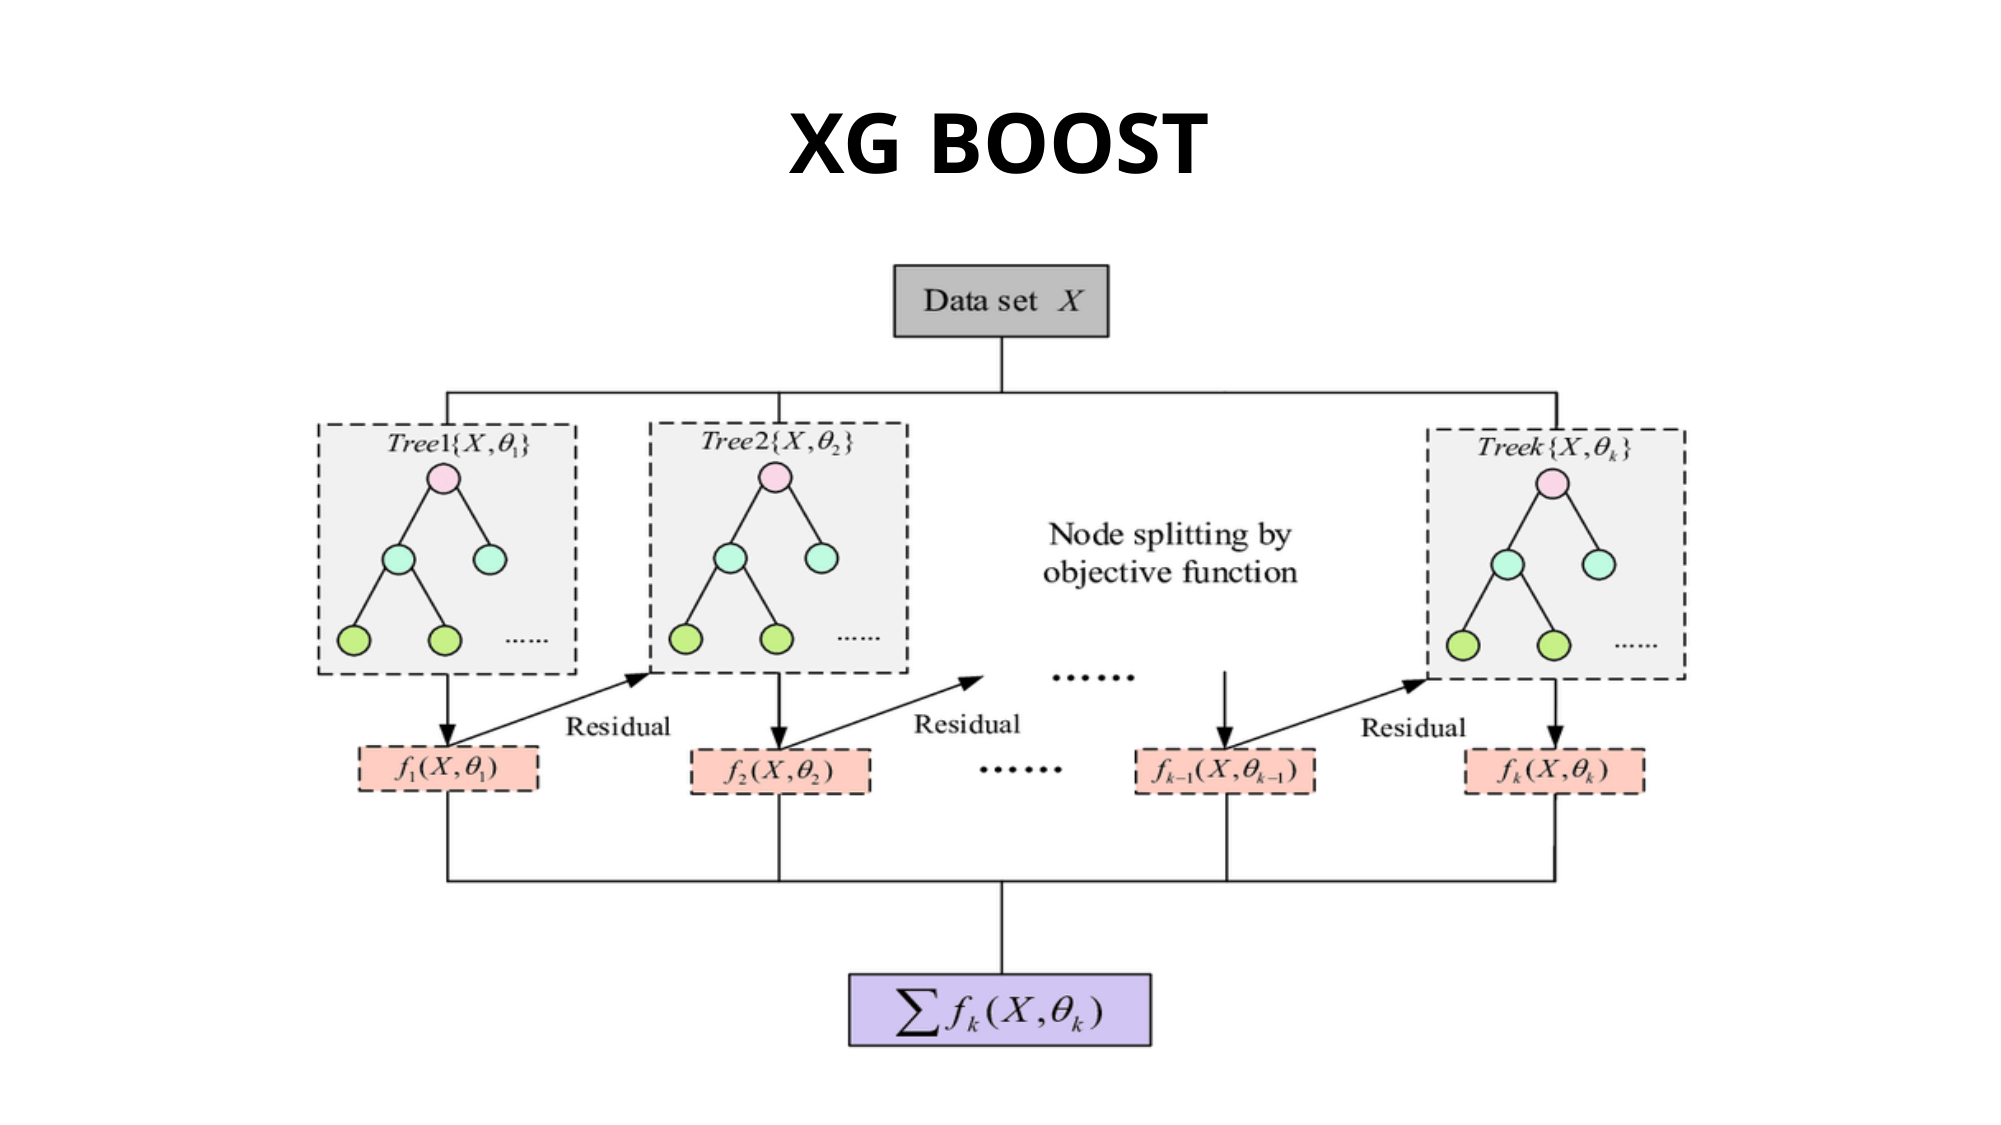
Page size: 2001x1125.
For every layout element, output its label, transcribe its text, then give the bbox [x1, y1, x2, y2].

title XG BOOST [137, 59, 1863, 228]
picture [300, 257, 1700, 1050]
